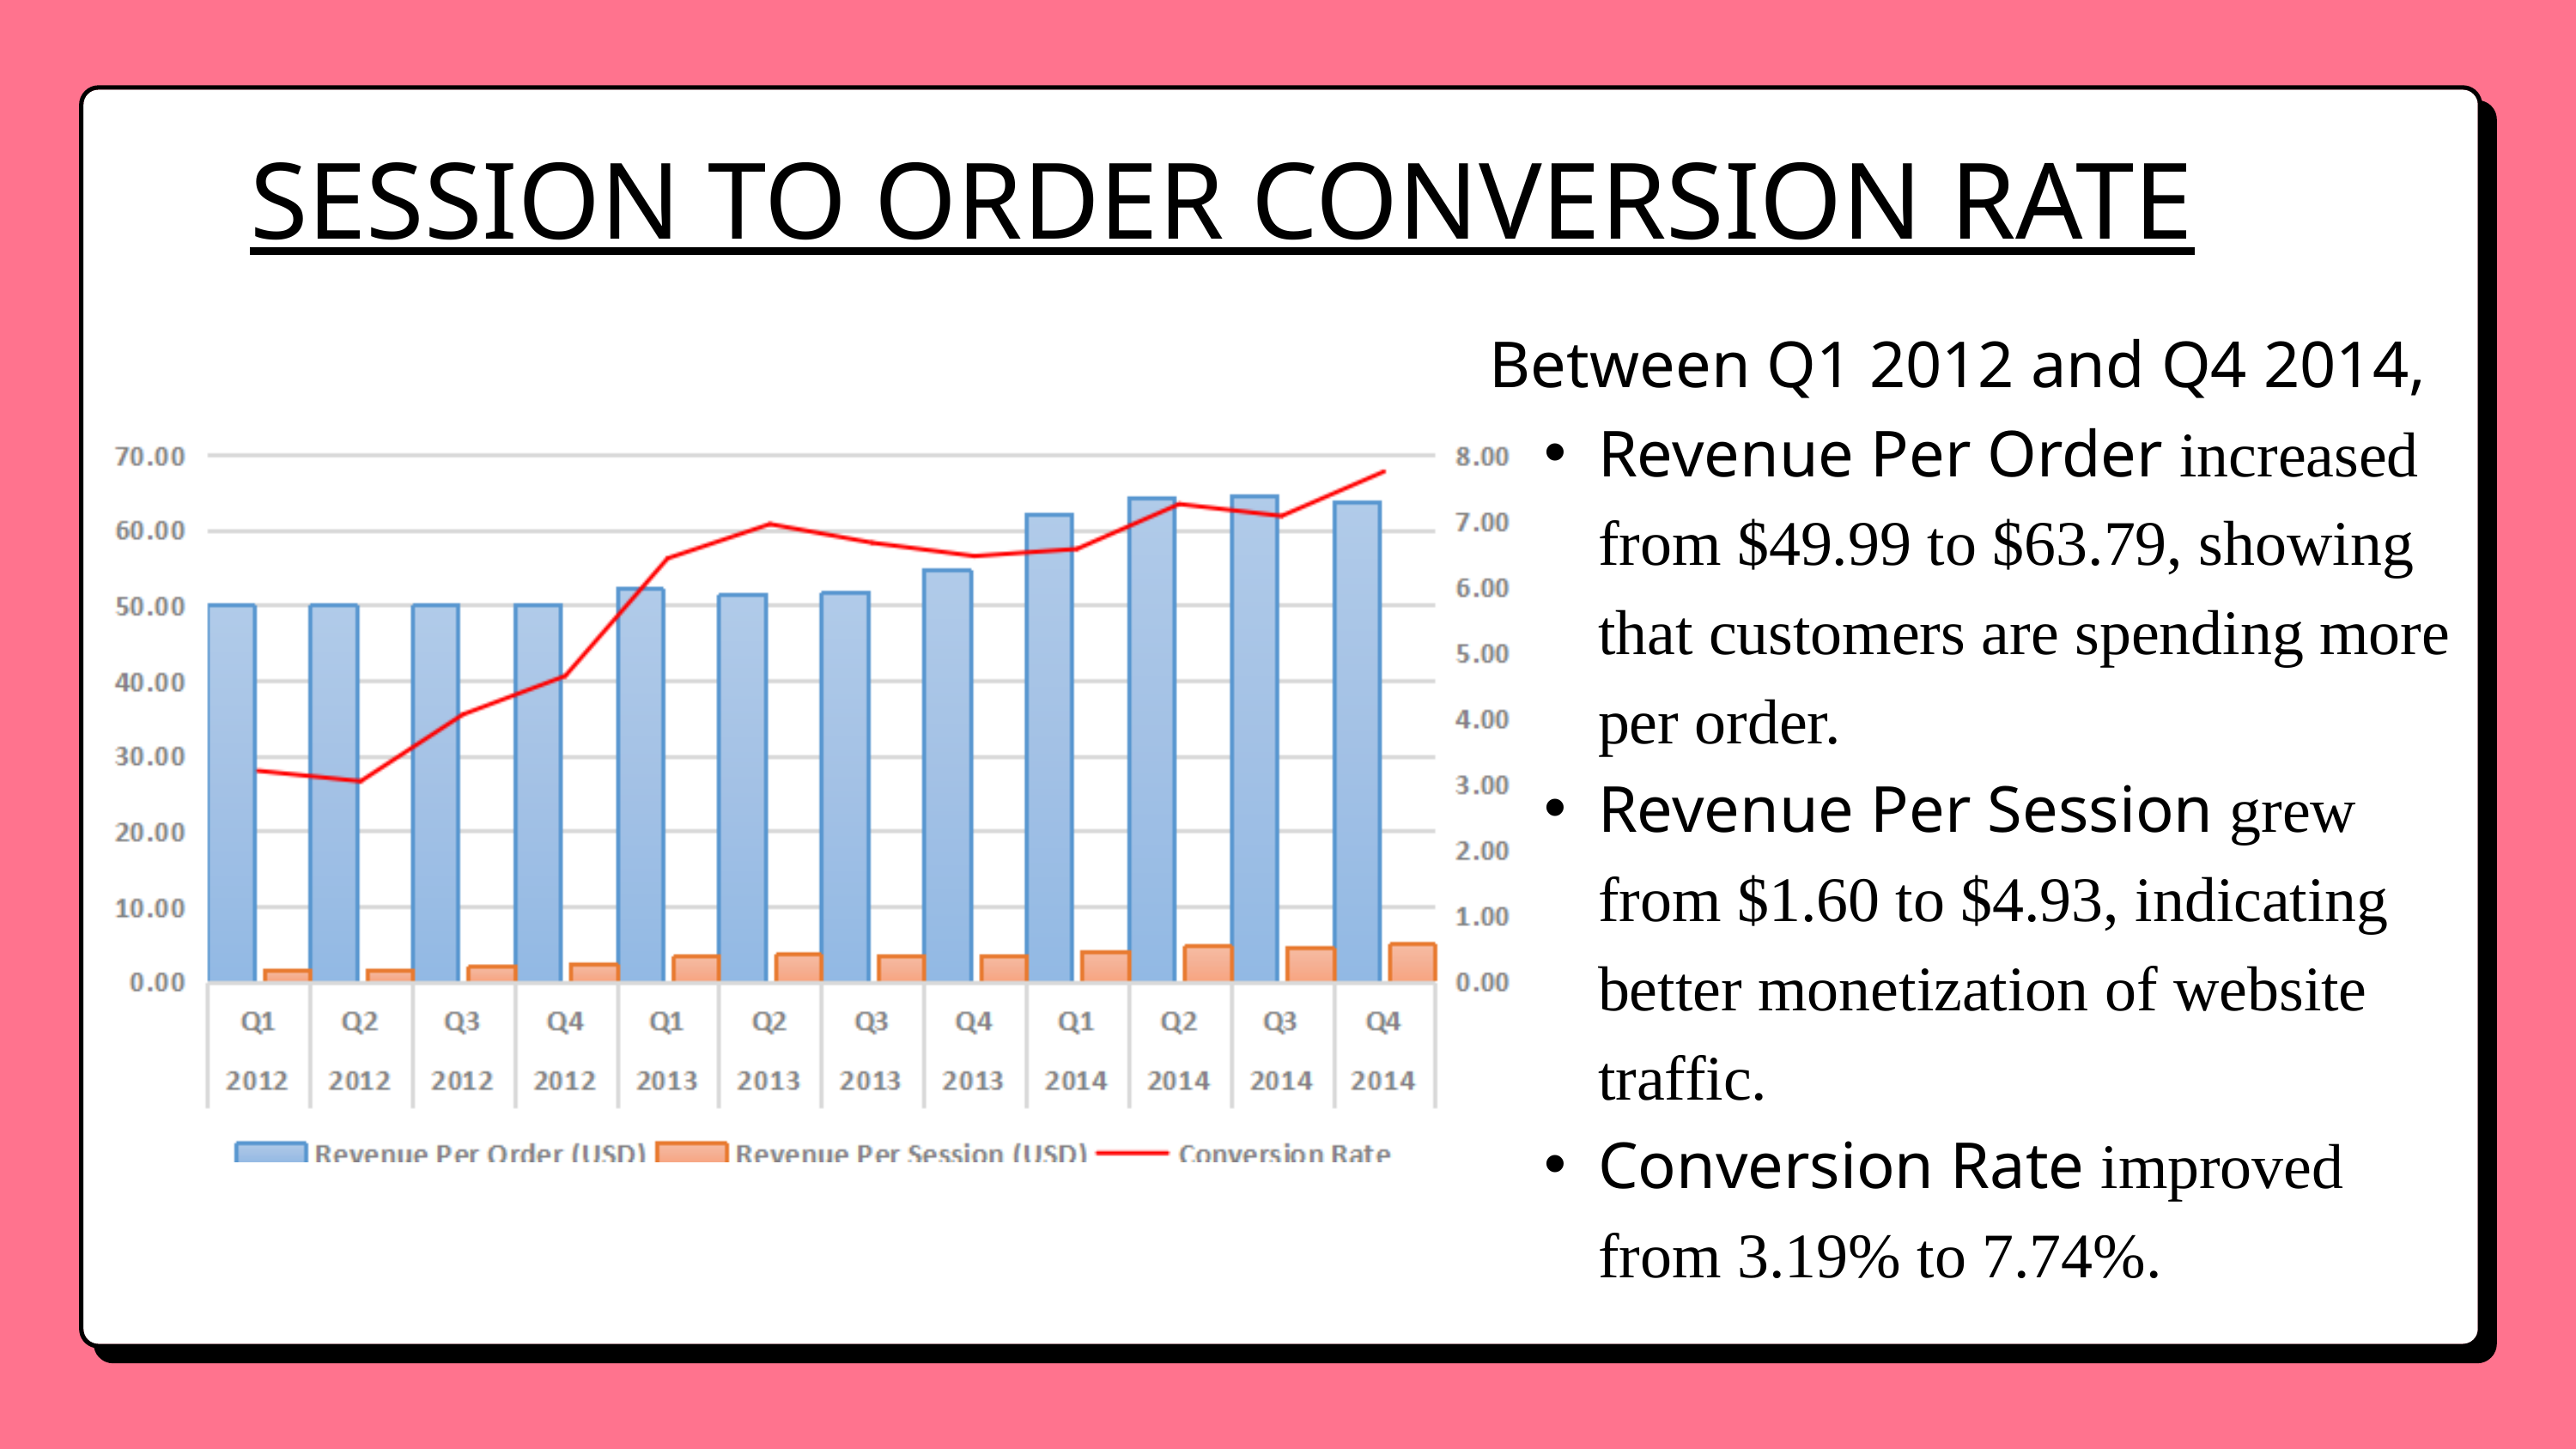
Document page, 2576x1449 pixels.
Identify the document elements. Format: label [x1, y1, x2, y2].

text_box [78, 85, 2498, 1364]
